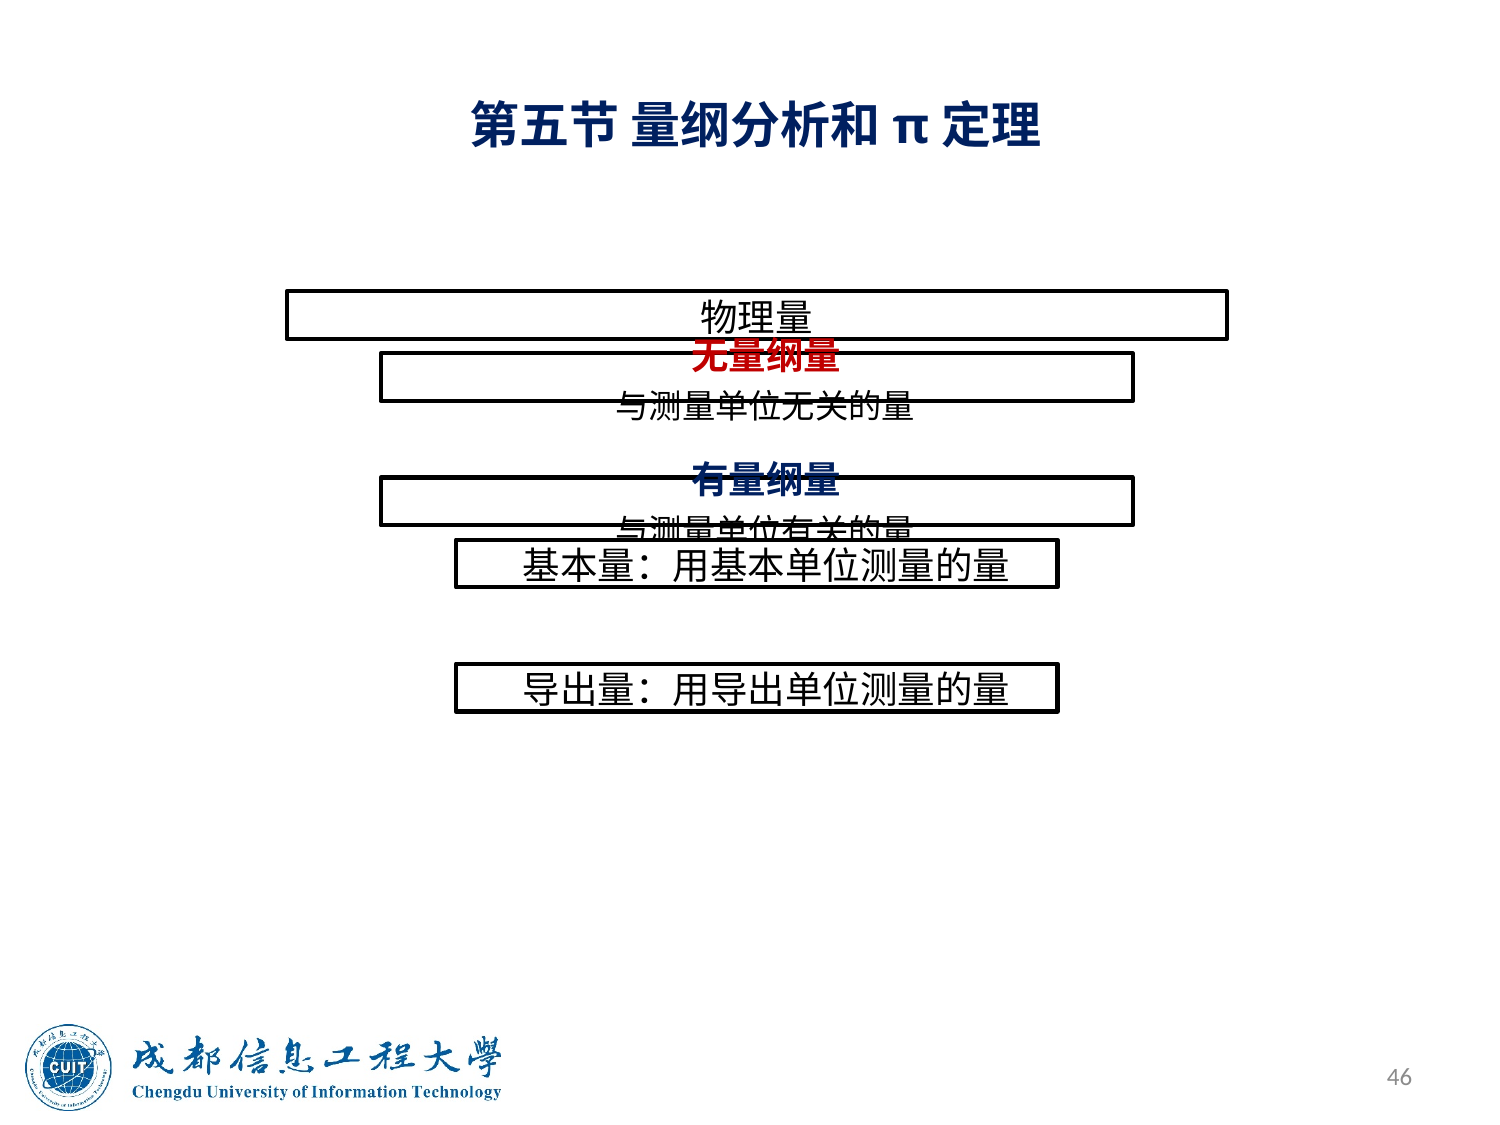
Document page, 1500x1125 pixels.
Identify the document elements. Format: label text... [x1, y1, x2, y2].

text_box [169, 290, 1345, 836]
slide_number 46 [1277, 1045, 1428, 1106]
picture [25, 1024, 501, 1111]
text_box 第五节 量纲分析和π定理 [64, 56, 1424, 162]
